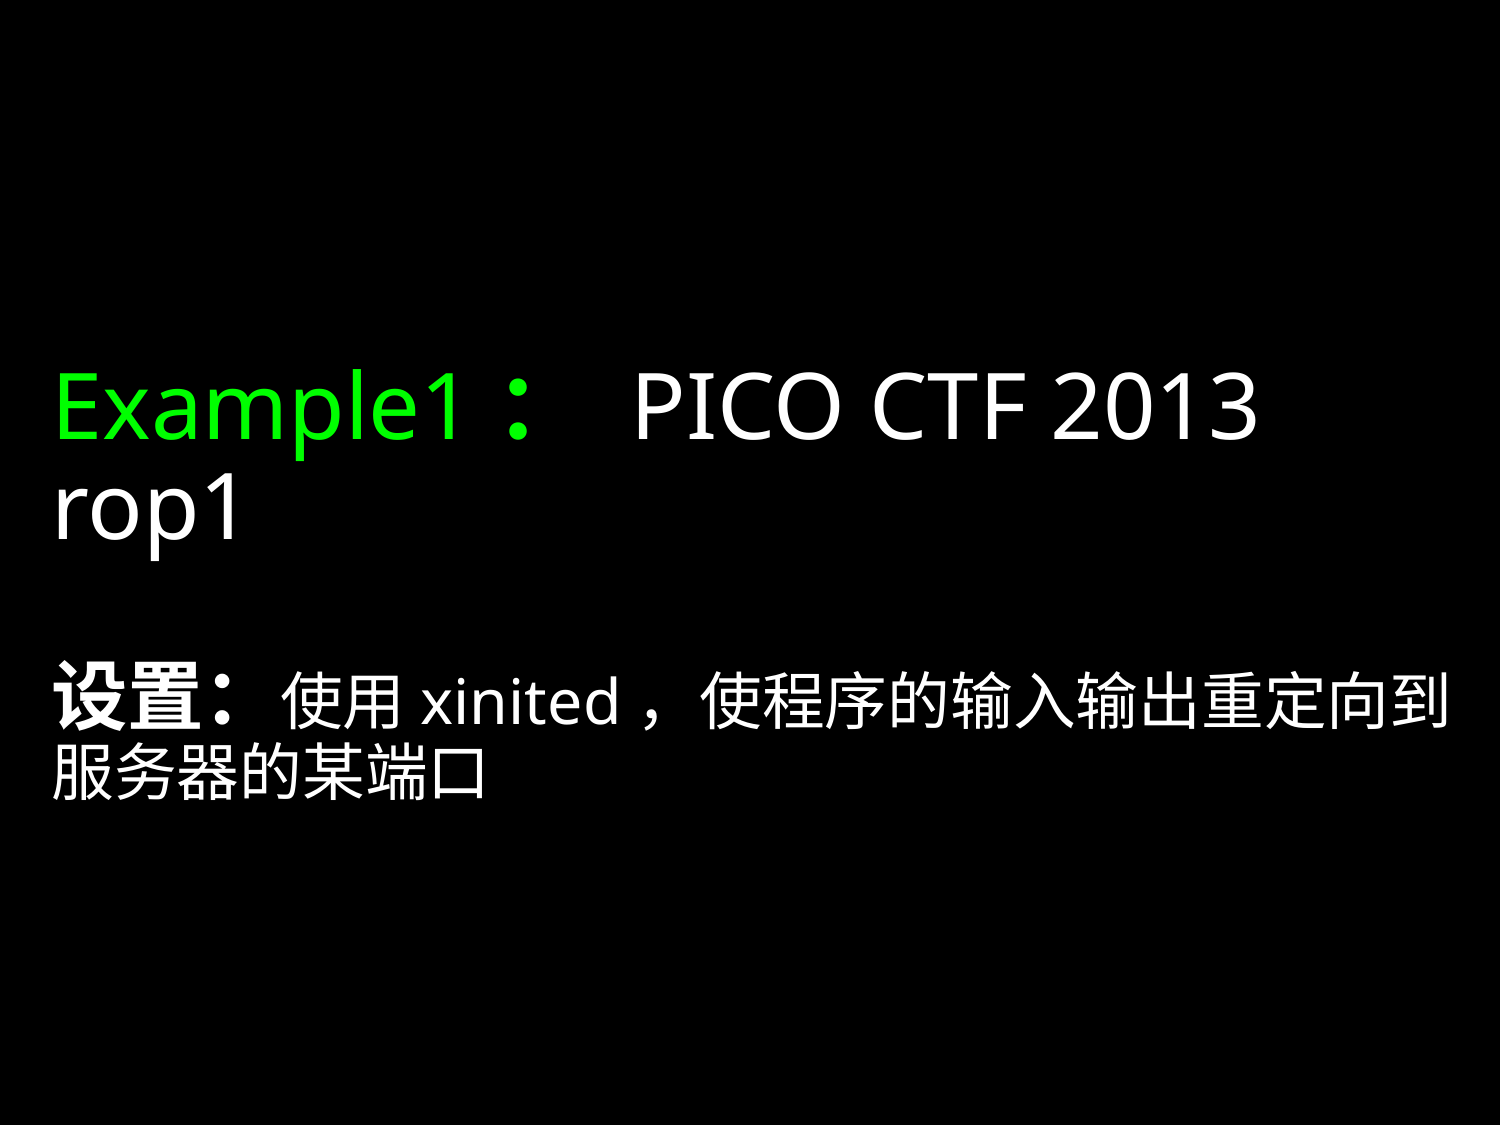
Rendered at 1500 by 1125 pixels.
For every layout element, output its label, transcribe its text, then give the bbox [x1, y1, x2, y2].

title Example1： PICO CTF 2013 rop1 设置：使用xinited，使程序的输入输出重定向到服务器的某端口 [43, 377, 1469, 792]
